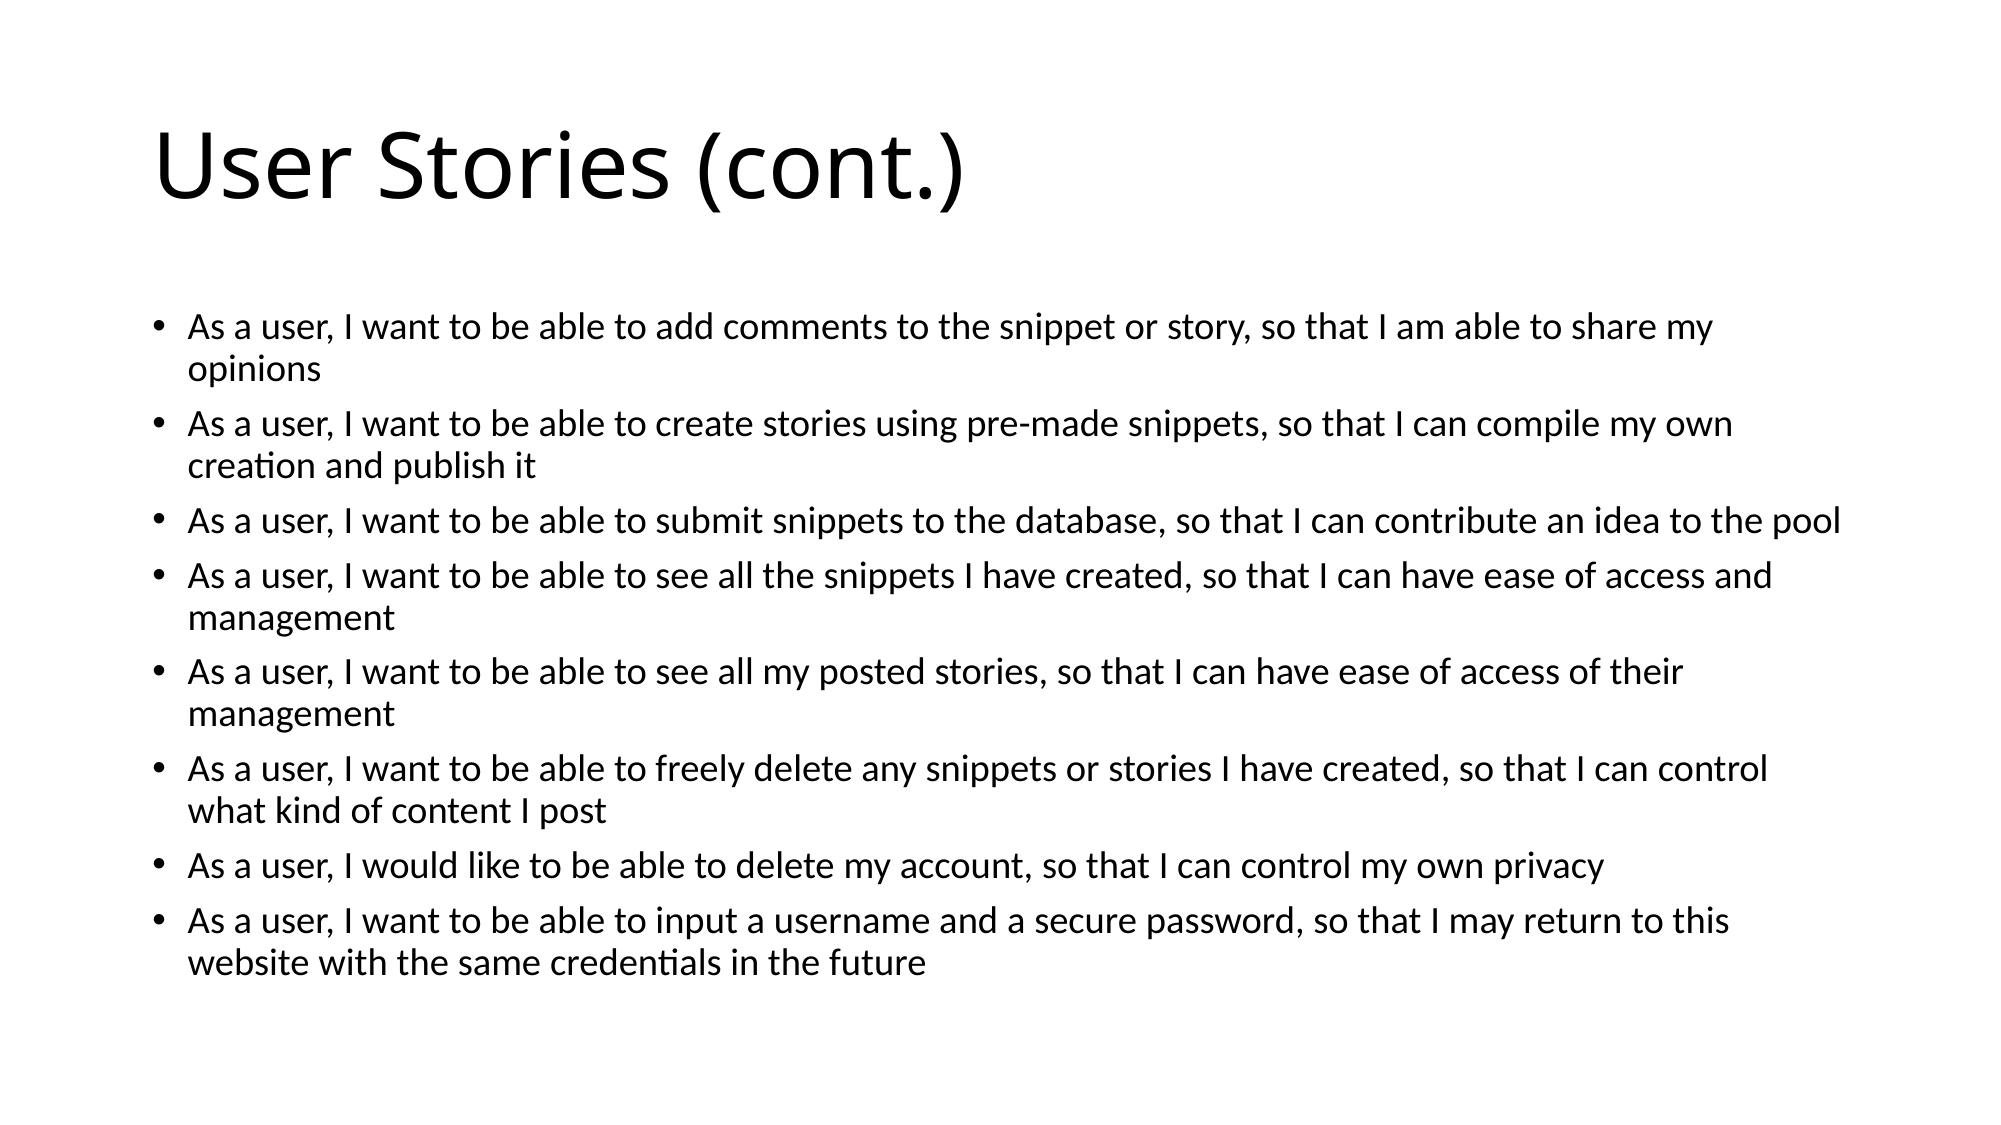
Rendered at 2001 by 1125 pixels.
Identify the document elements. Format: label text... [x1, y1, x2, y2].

title User Stories (cont.) [137, 59, 1863, 278]
list As a user, I want to be able to add comments to the snippet or story, so that I am able to share my opinions As a user, I want to be able to create stories using pre-made snippets, so that I can compile my own creation and publish it As a user, I want to be able to submit snippets to the database, so that I can contribute an idea to the pool As a user, I want to be able to see all the snippets I have created, so that I can have ease of access and management As a user, I want to be able to see all my posted stories, so that I can have ease of access of their management As a user, I want to be able to freely delete any snippets or stories I have created, so that I can control what kind of content I post As a user, I would like to be able to delete my account, so that I can control my own privacy As a user, I want to be able to input a username and a secure password, so that I may return to this website with the same credentials in the future [137, 299, 1863, 1014]
